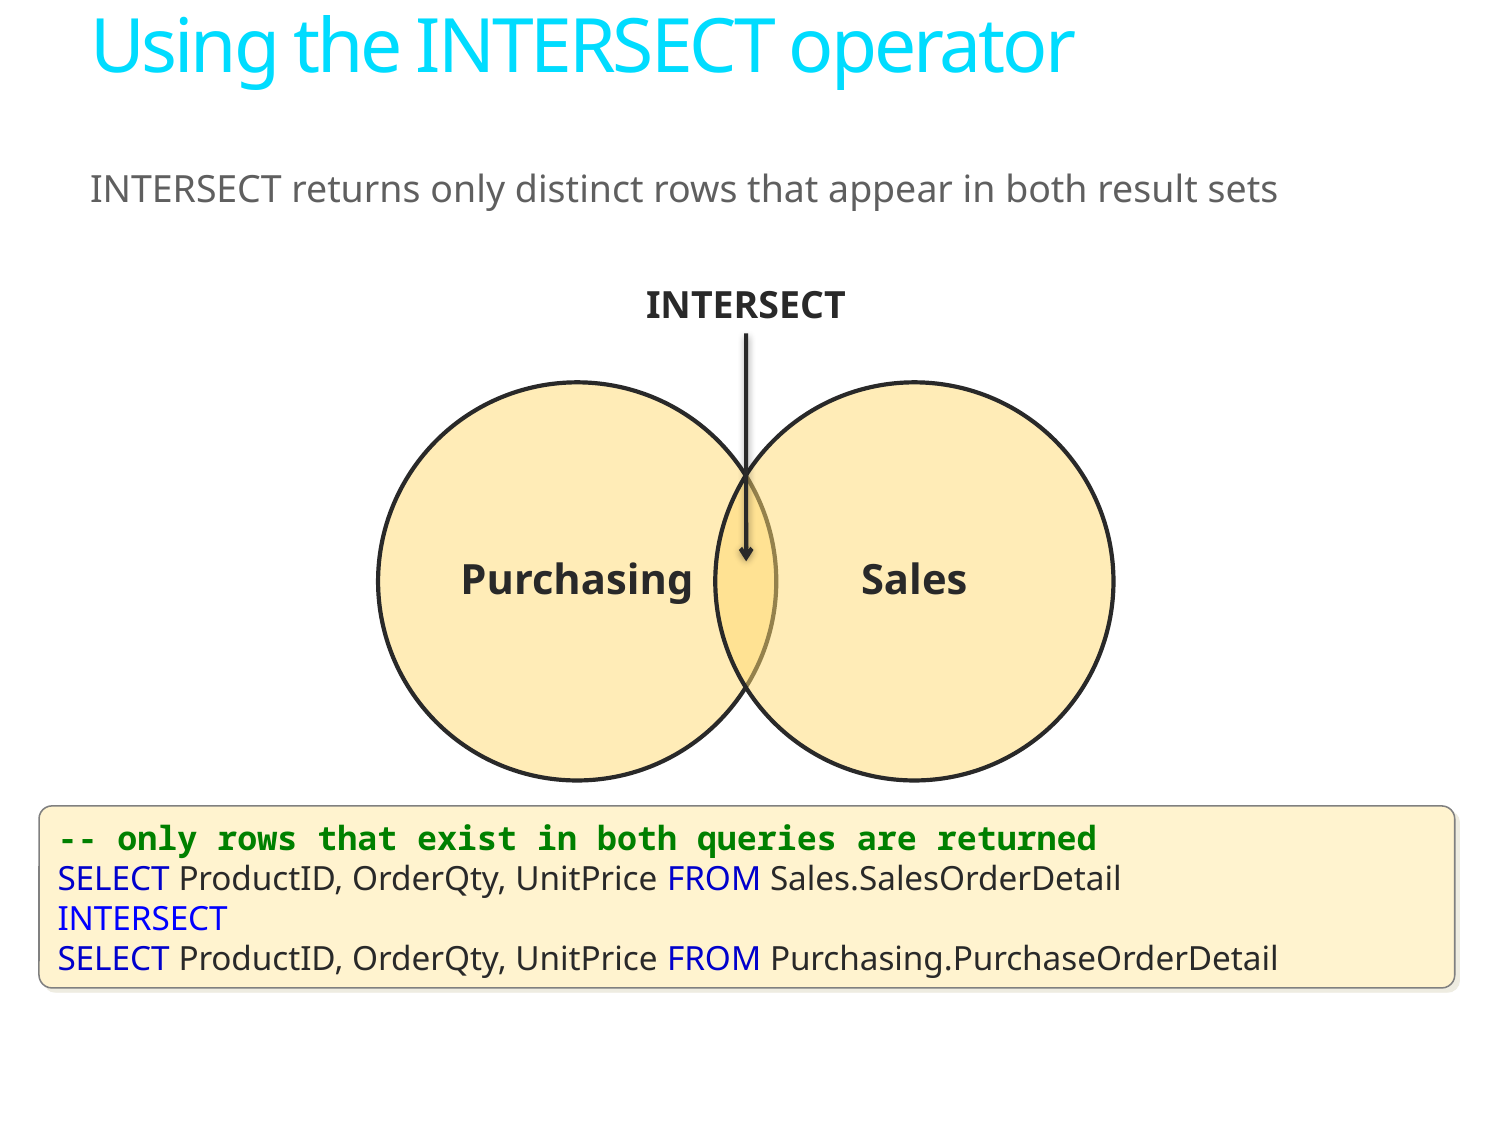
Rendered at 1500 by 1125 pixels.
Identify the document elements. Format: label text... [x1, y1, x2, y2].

text_box -- only rows that exist in both queries are returned SELECT ProductID, OrderQty, UnitPrice FROM Sales.SalesOrderDetail INTERSECT SELECT ProductID, OrderQty, UnitPrice FROM Purchasing.PurchaseOrderDetail [38, 805, 1455, 988]
list INTERSECT returns only distinct rows that appear in both result sets [75, 162, 1347, 805]
title Using the INTERSECT operator [75, 0, 1351, 122]
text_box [295, 273, 1157, 781]
